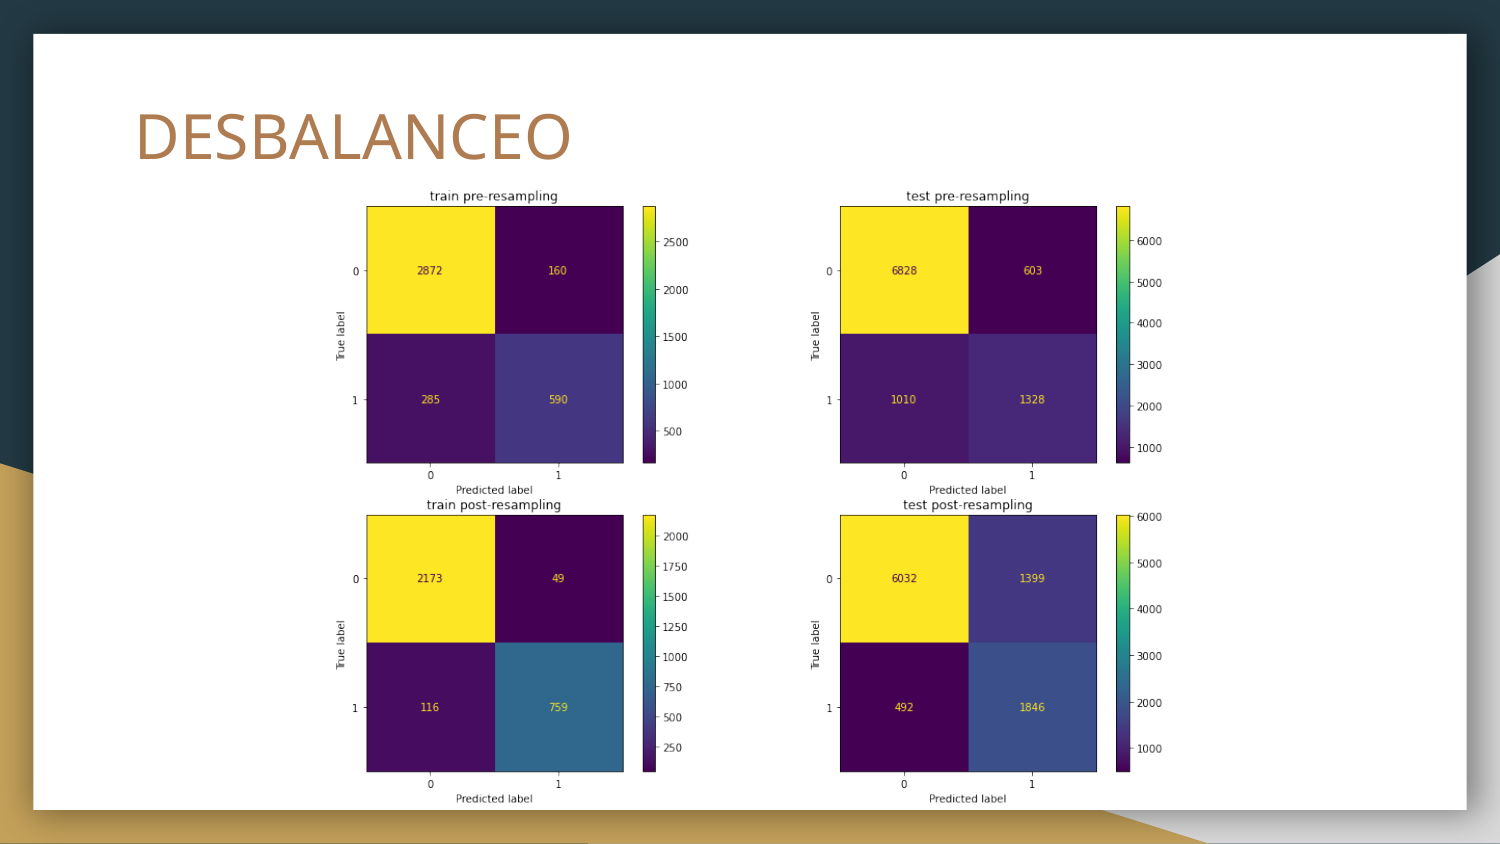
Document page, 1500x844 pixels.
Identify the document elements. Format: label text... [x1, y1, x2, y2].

picture [329, 183, 1170, 811]
title DESBALANCEO [119, 81, 1351, 239]
